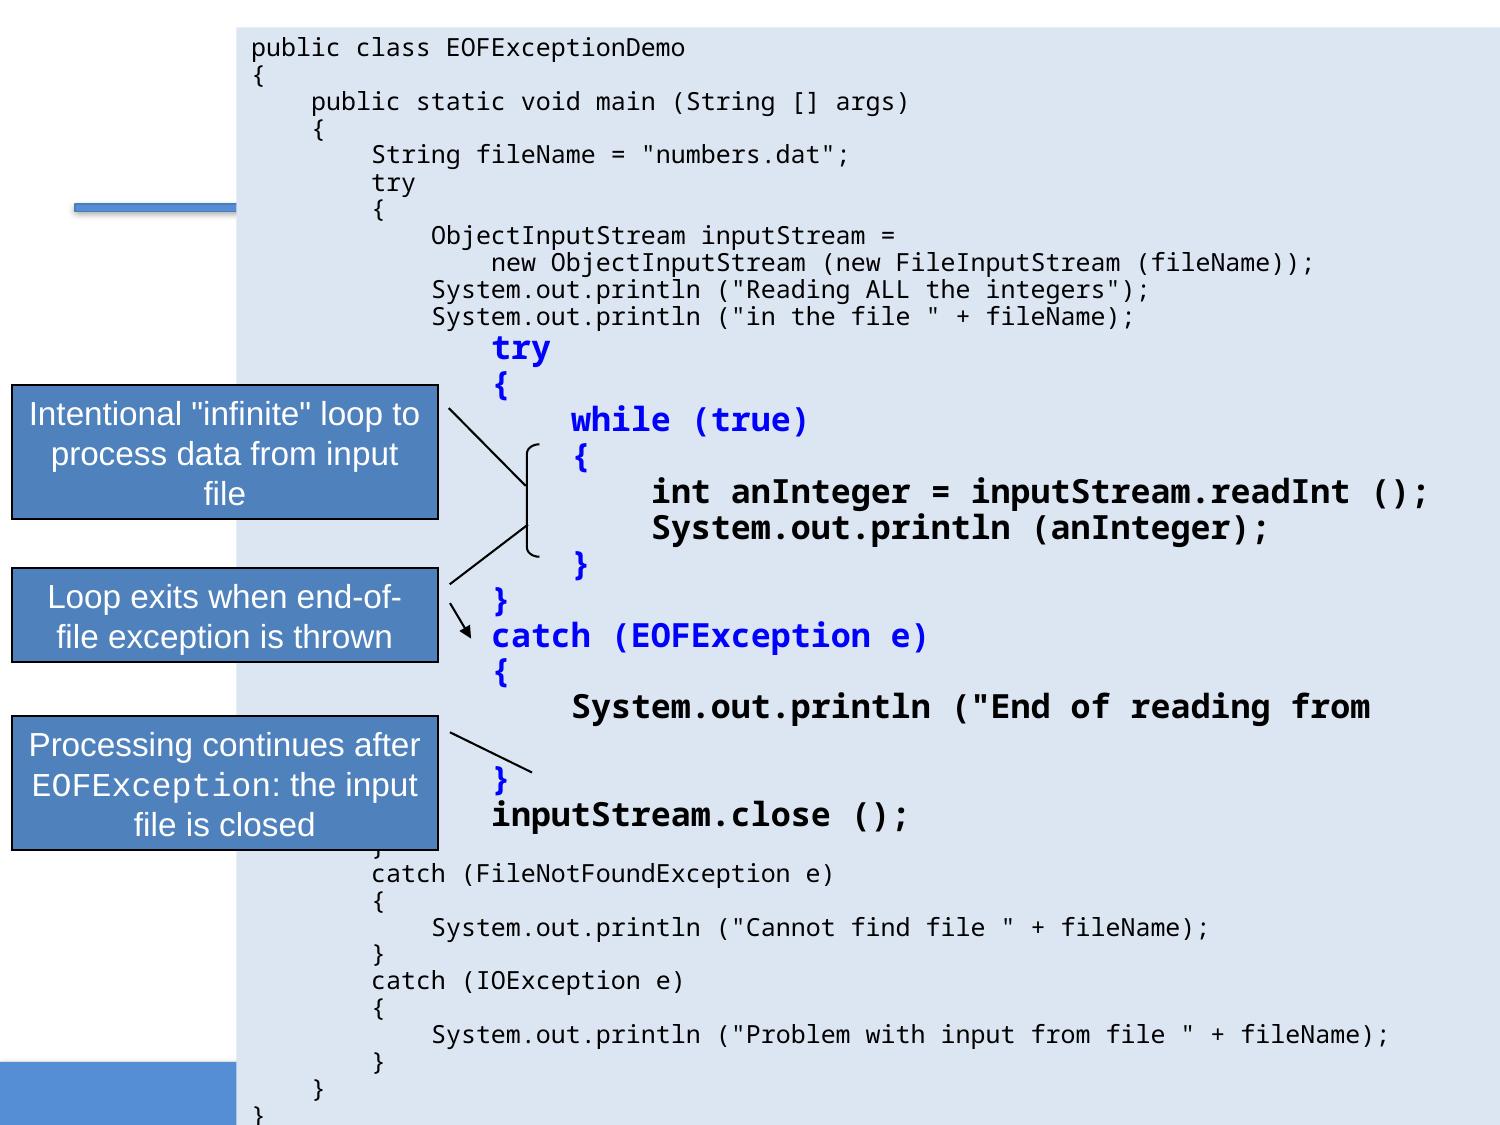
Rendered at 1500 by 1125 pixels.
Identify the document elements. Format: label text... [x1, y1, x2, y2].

text_box Processing continues after EOFException: the input file is closed [11, 715, 439, 851]
text_box [449, 603, 472, 639]
text_box public class EOFExceptionDemo { public static void main (String [] args) { String fileName = "numbers.dat"; try { ObjectInputStream inputStream = new ObjectInputStream (new FileInputStream (fileName)); System.out.println ("Reading ALL the integers"); System.out.println ("in the file " + fileName); try { while (true) { int anInteger = inputStream.readInt (); System.out.println (anInteger); } } catch (EOFException e) { System.out.println ("End of reading from file."); } inputStream.close (); } catch (FileNotFoundException e) { System.out.println ("Cannot find file " + fileName); } catch (IOException e) { System.out.println ("Problem with input from file " + fileName); } } } [236, 27, 1500, 1125]
text_box Intentional "infinite" loop to process data from input file [11, 384, 439, 520]
text_box [526, 444, 540, 557]
text_box Loop exits when end-of-file exception is thrown [11, 567, 439, 663]
